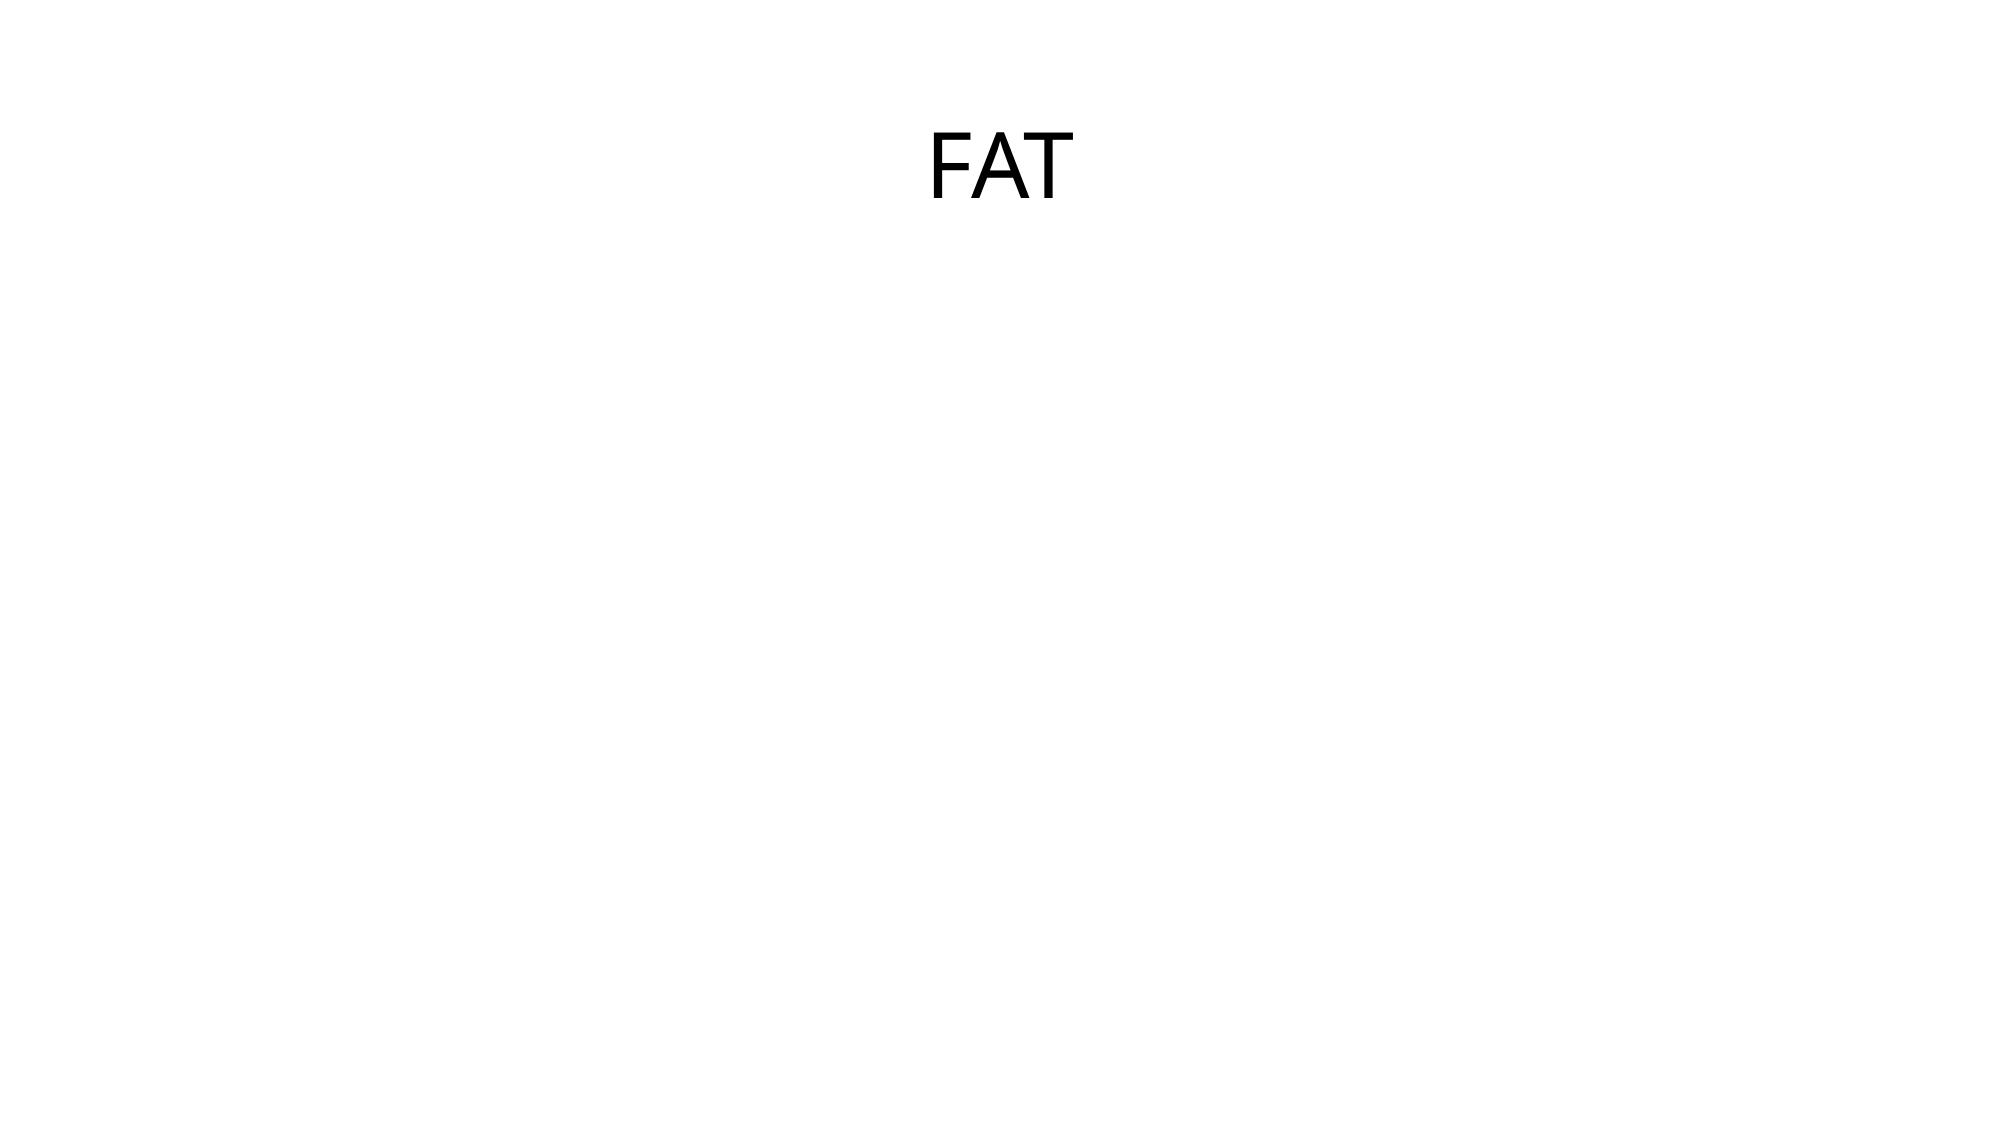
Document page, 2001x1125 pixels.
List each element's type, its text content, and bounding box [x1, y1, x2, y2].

title FAT [137, 59, 1863, 278]
